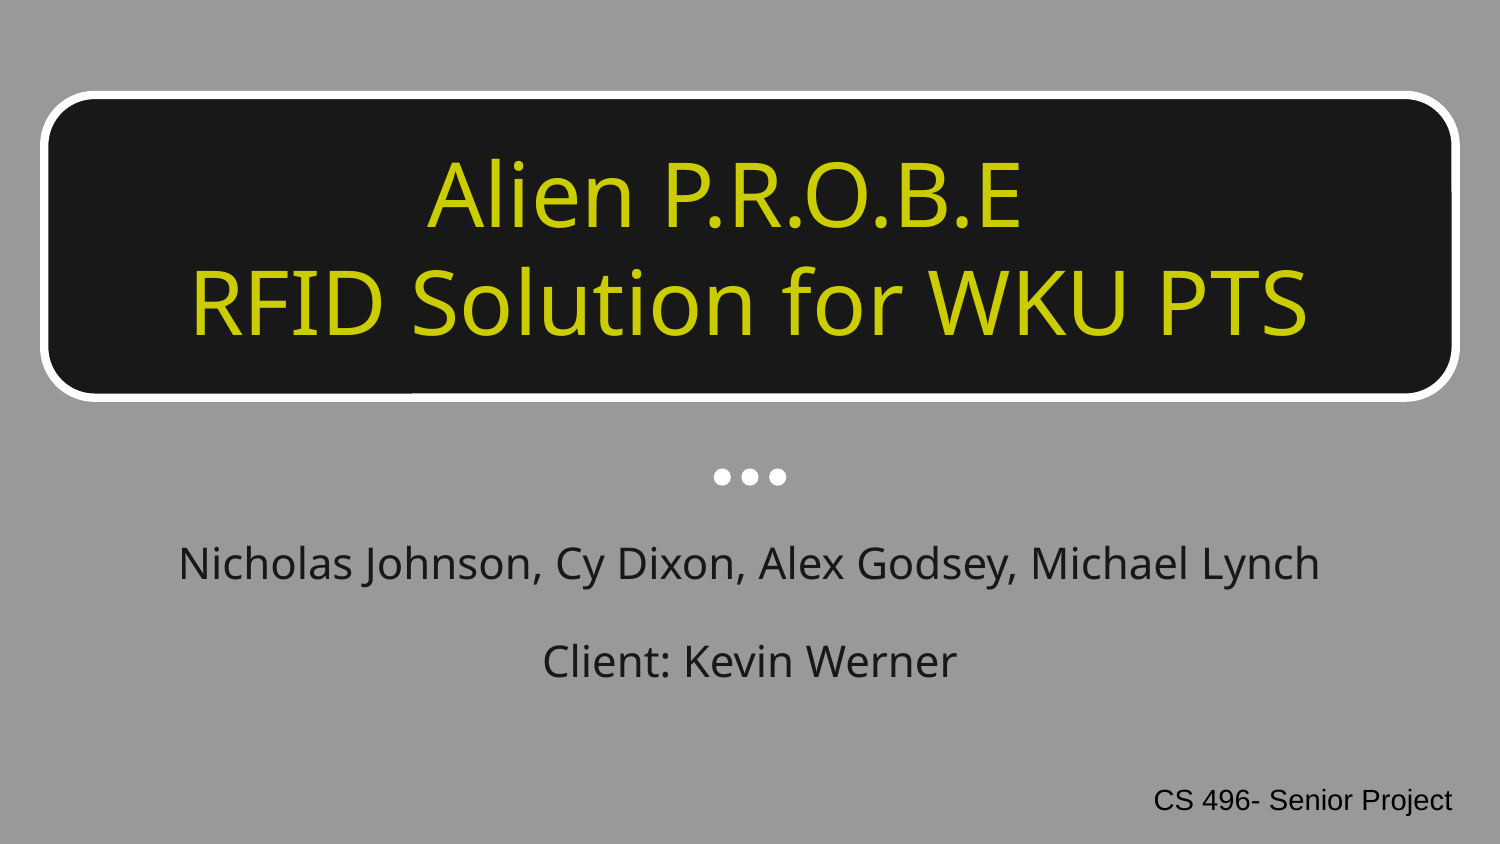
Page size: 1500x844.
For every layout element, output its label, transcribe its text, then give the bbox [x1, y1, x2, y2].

title Alien P.R.O.B.E RFID Solution for WKU PTS [134, 120, 1366, 369]
subtitle Client: Kevin Werner [51, 618, 1449, 749]
text_box [42, 92, 1458, 400]
text_box CS 496- Senior Project [1138, 773, 1500, 824]
subtitle Nicholas Johnson, Cy Dixon, Alex Godsey, Michael Lynch [110, 520, 1390, 618]
